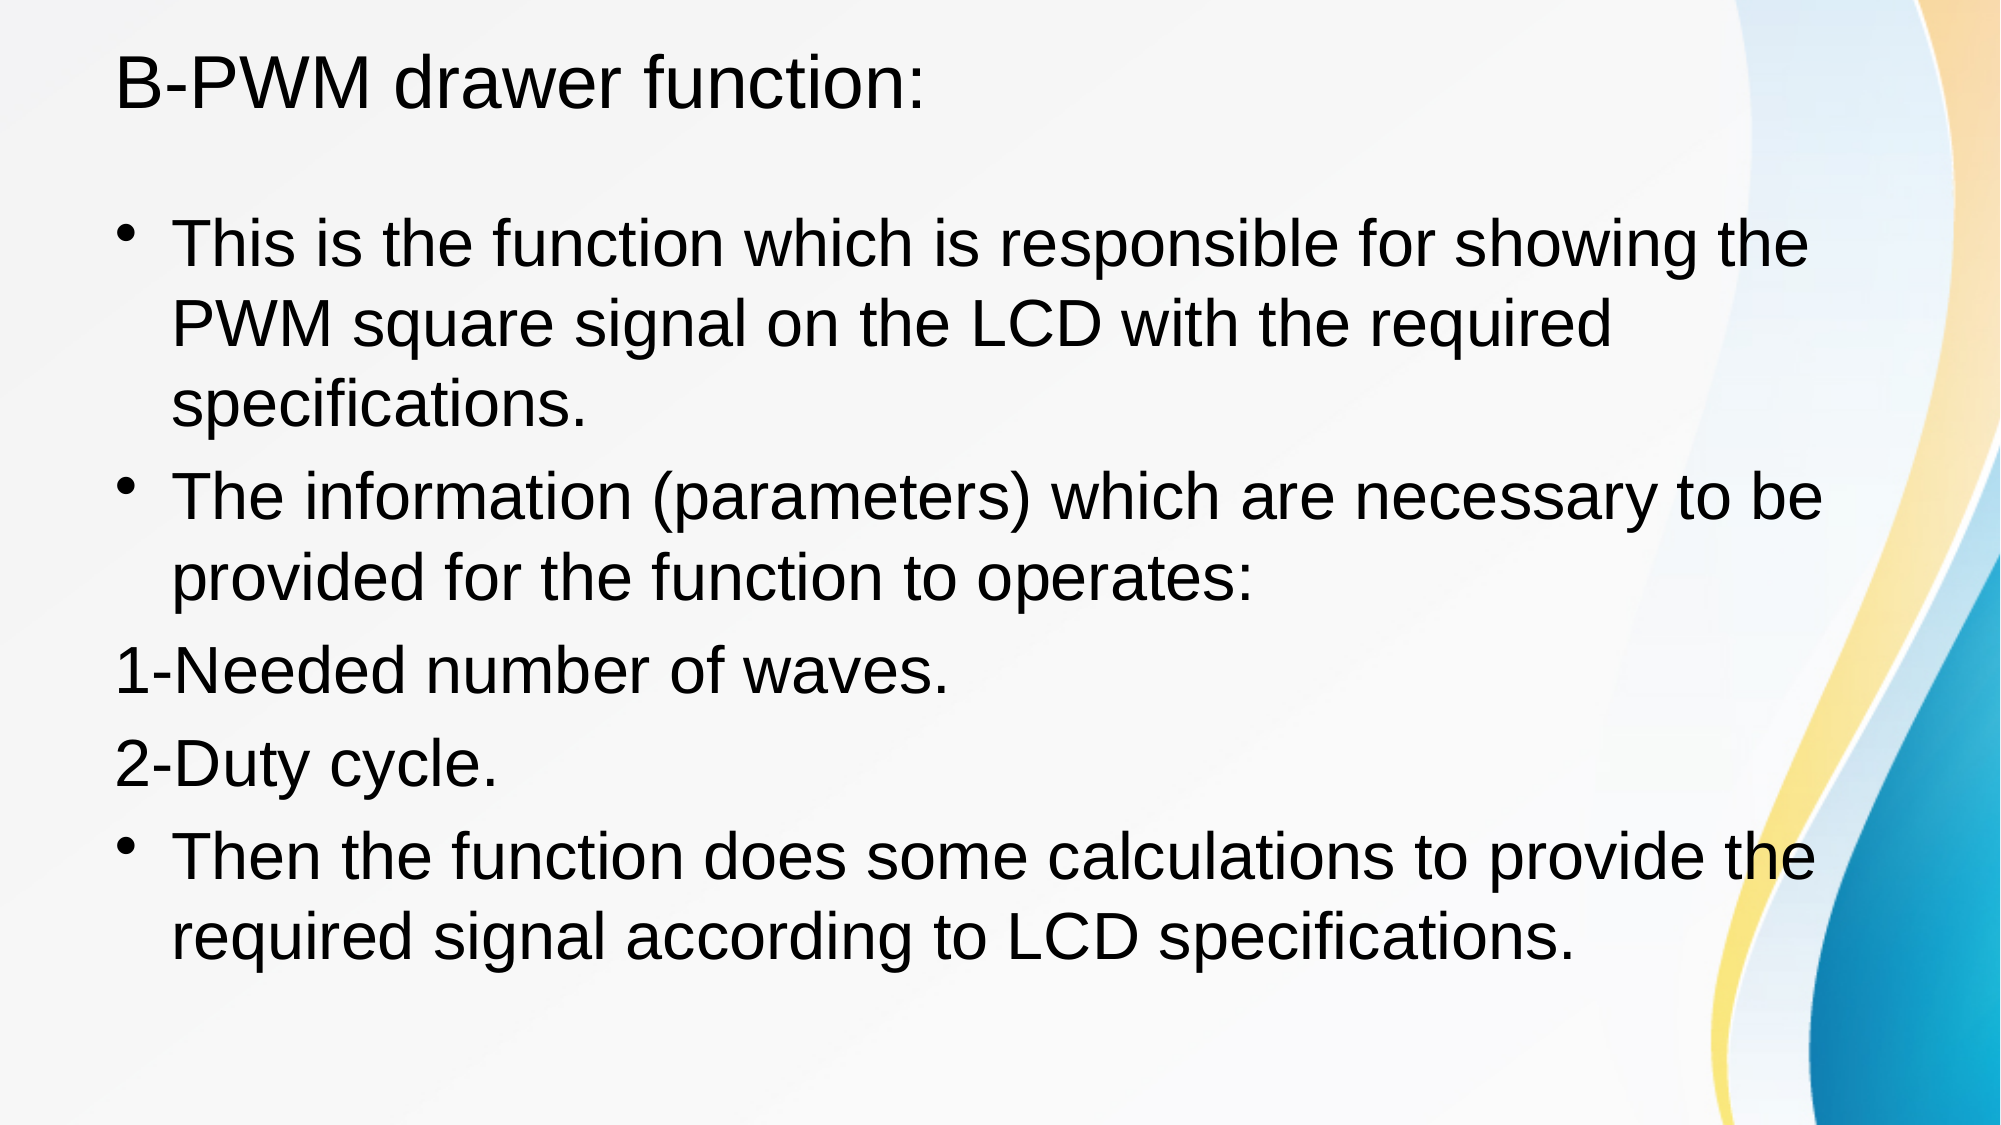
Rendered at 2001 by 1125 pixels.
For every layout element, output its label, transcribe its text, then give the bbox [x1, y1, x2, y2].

title B-PWM drawer function: [99, 30, 1901, 127]
list This is the function which is responsible for showing the PWM square signal on the LCD with the required specifications. The information (parameters) which are necessary to be provided for the function to operates: 1-Needed number of waves. 2-Duty cycle. Then the function does some calculations to provide the required signal according to LCD specifications. [99, 192, 1936, 826]
picture [0, 0, 2001, 1125]
